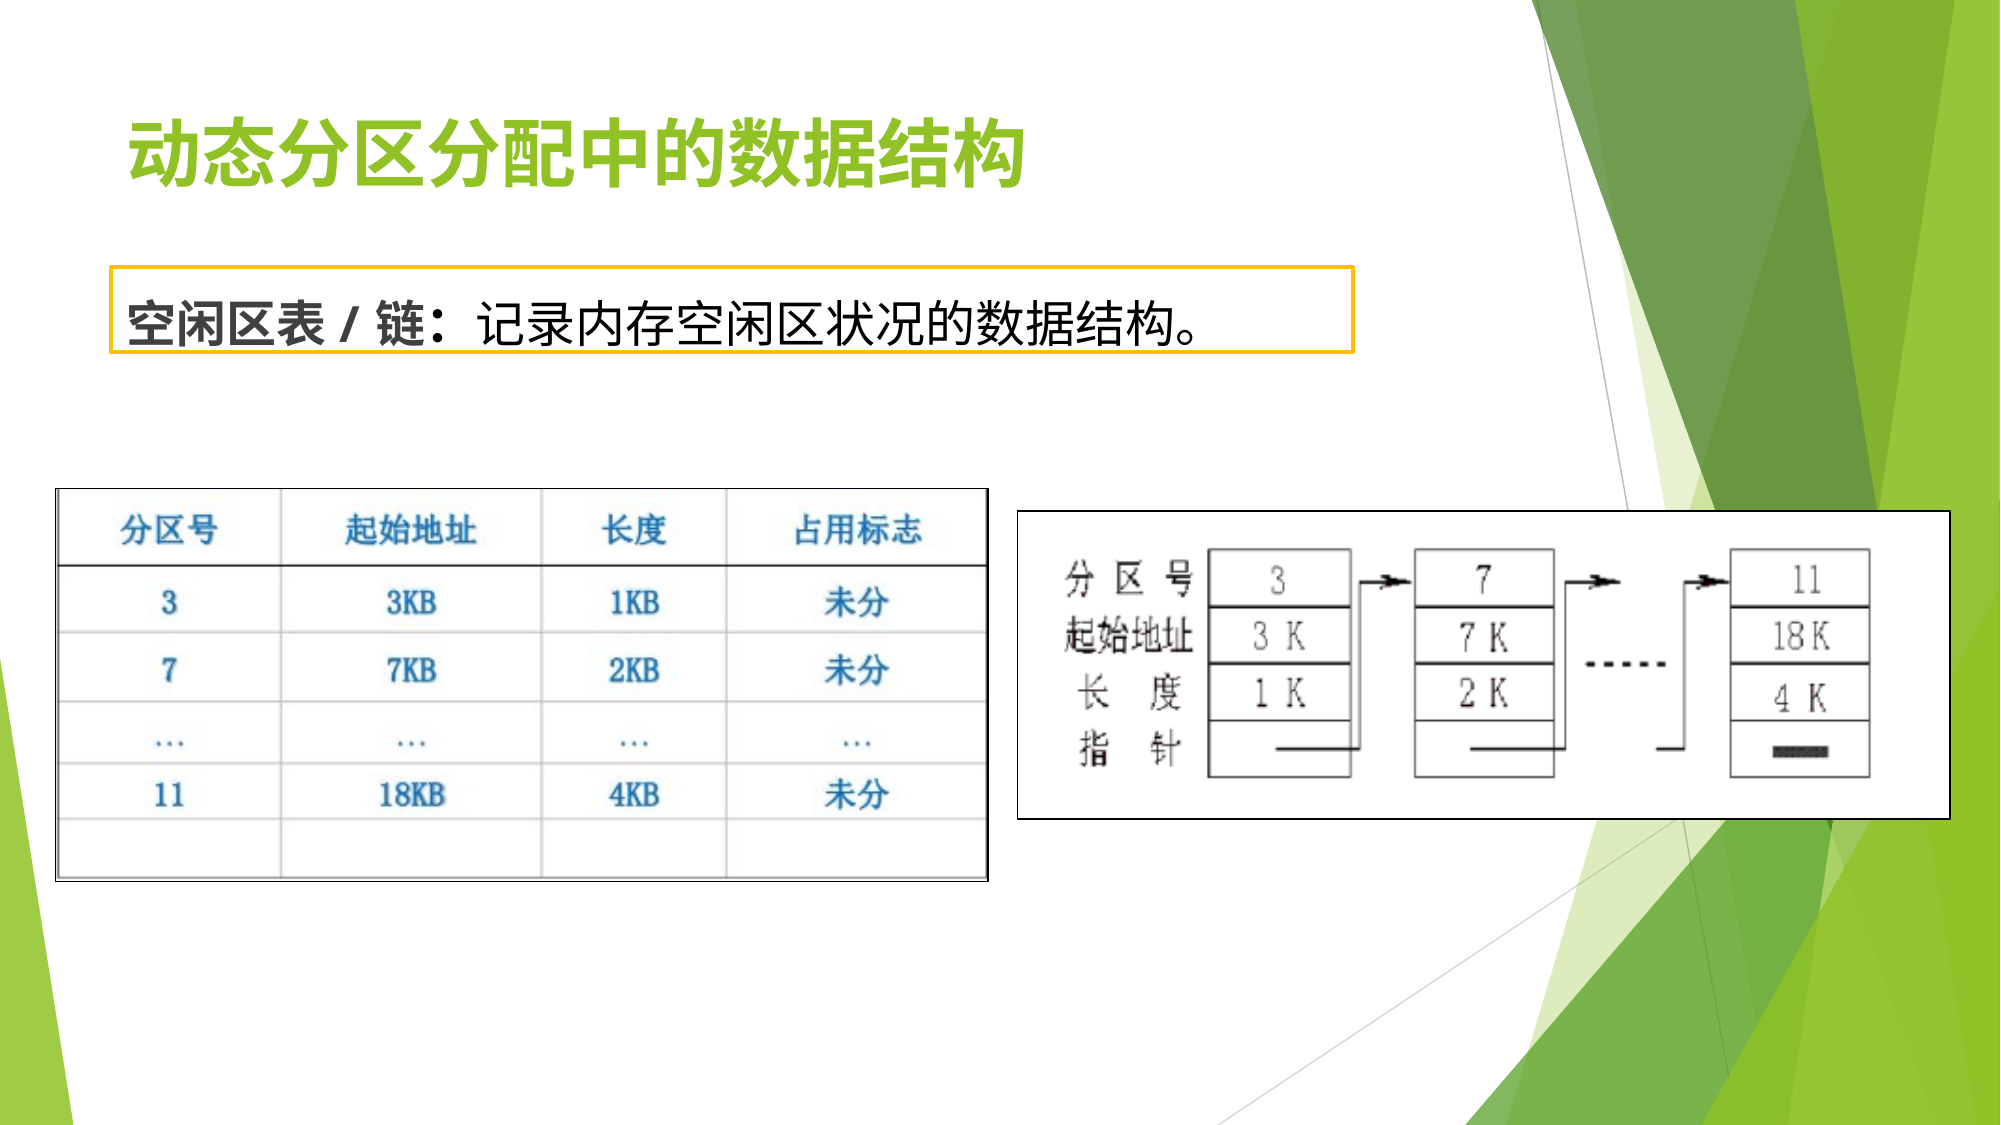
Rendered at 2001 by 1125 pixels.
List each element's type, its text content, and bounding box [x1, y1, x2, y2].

text_box 空闲区表/链：记录内存空闲区状况的数据结构。 [111, 267, 1353, 353]
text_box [1016, 510, 1952, 820]
title 动态分区分配中的数据结构 [124, 104, 1032, 267]
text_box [0, 487, 990, 1125]
